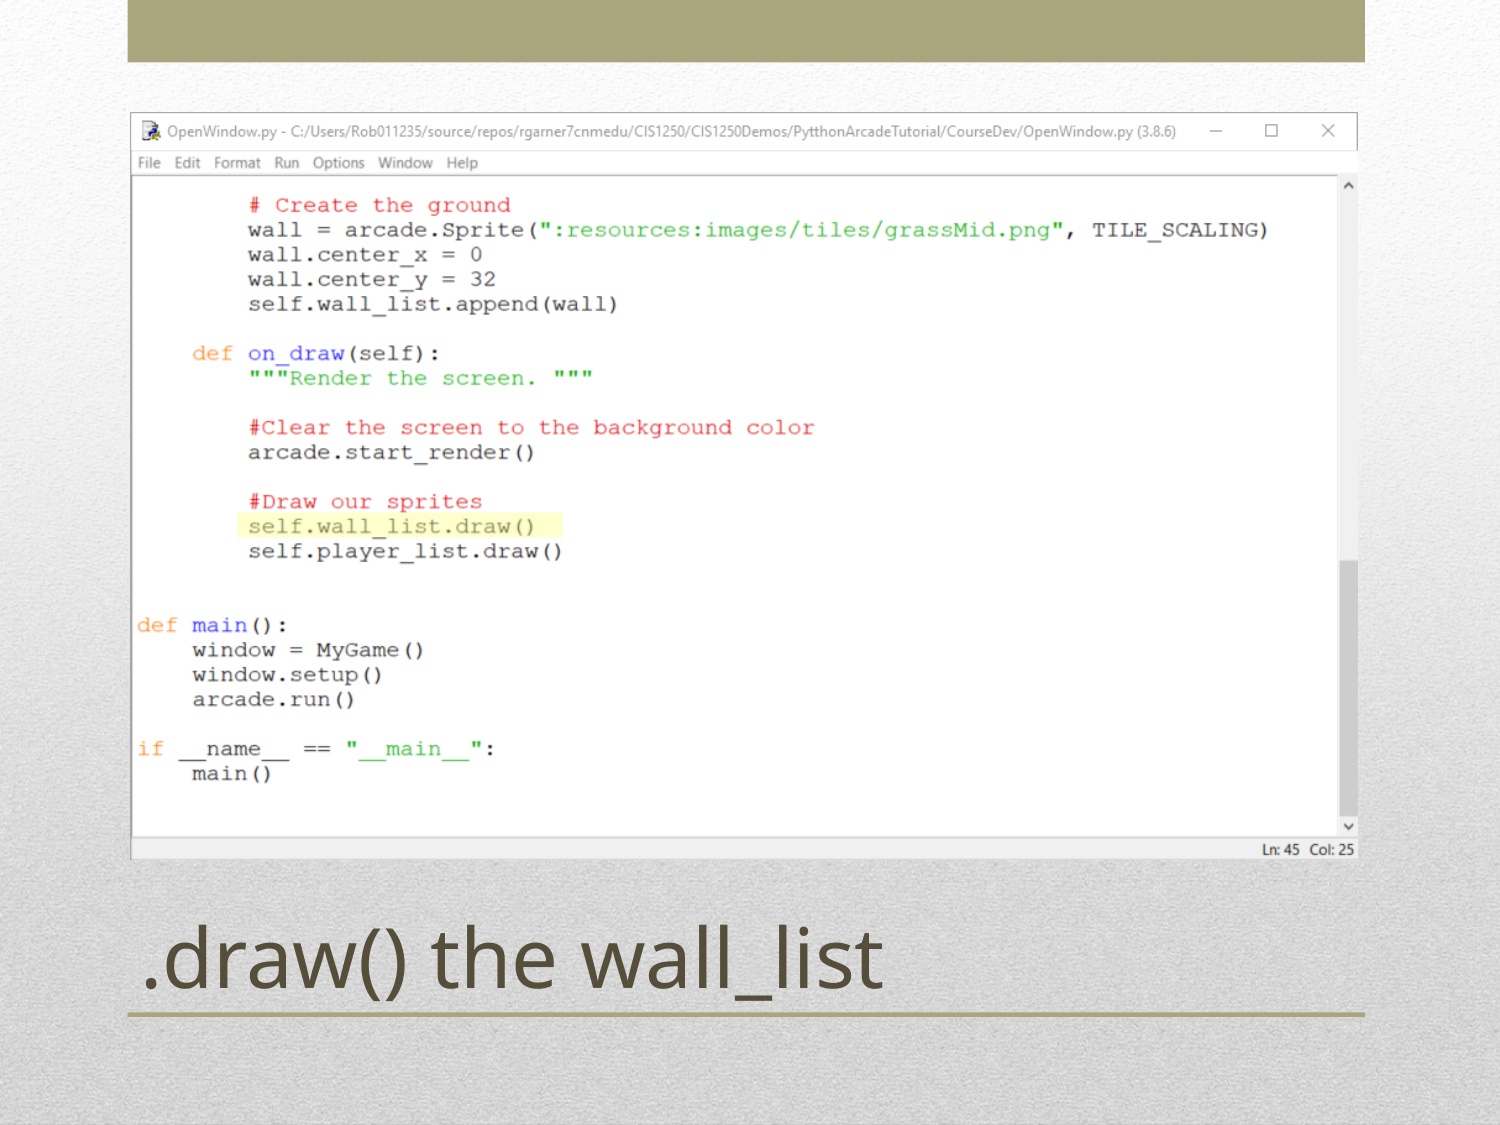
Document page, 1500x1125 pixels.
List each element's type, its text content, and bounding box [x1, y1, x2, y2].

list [129, 111, 1358, 860]
title .draw() the wall_list [125, 865, 1238, 1013]
